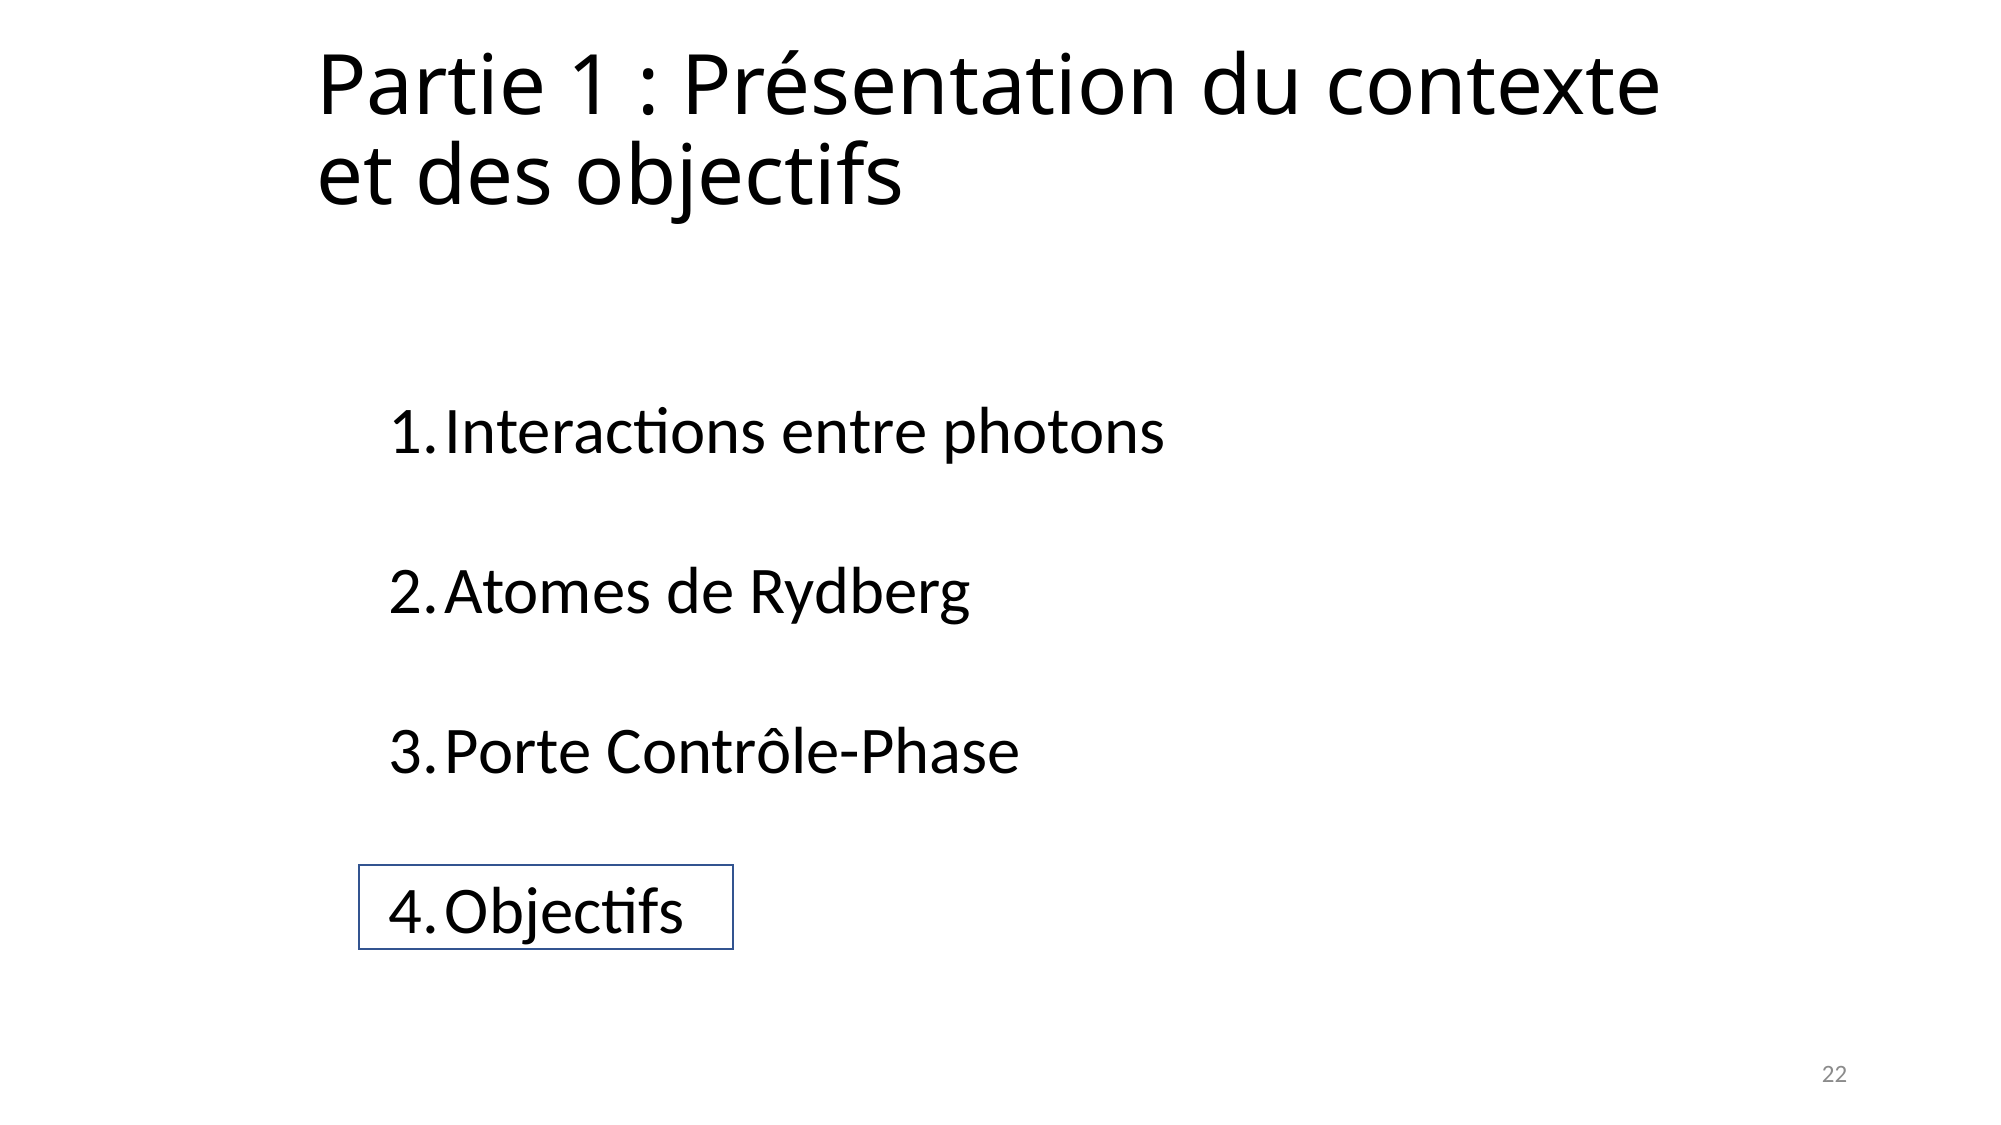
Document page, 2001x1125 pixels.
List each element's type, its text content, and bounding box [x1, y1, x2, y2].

text_box Interactions entre photons Atomes de Rydberg Porte Contrôle-Phase Objectifs [373, 379, 1378, 1034]
title Partie 1 : Présentation du contexte et des objectifs [301, 30, 1752, 234]
text_box [358, 864, 734, 950]
slide_number 22 [1412, 1042, 1863, 1103]
